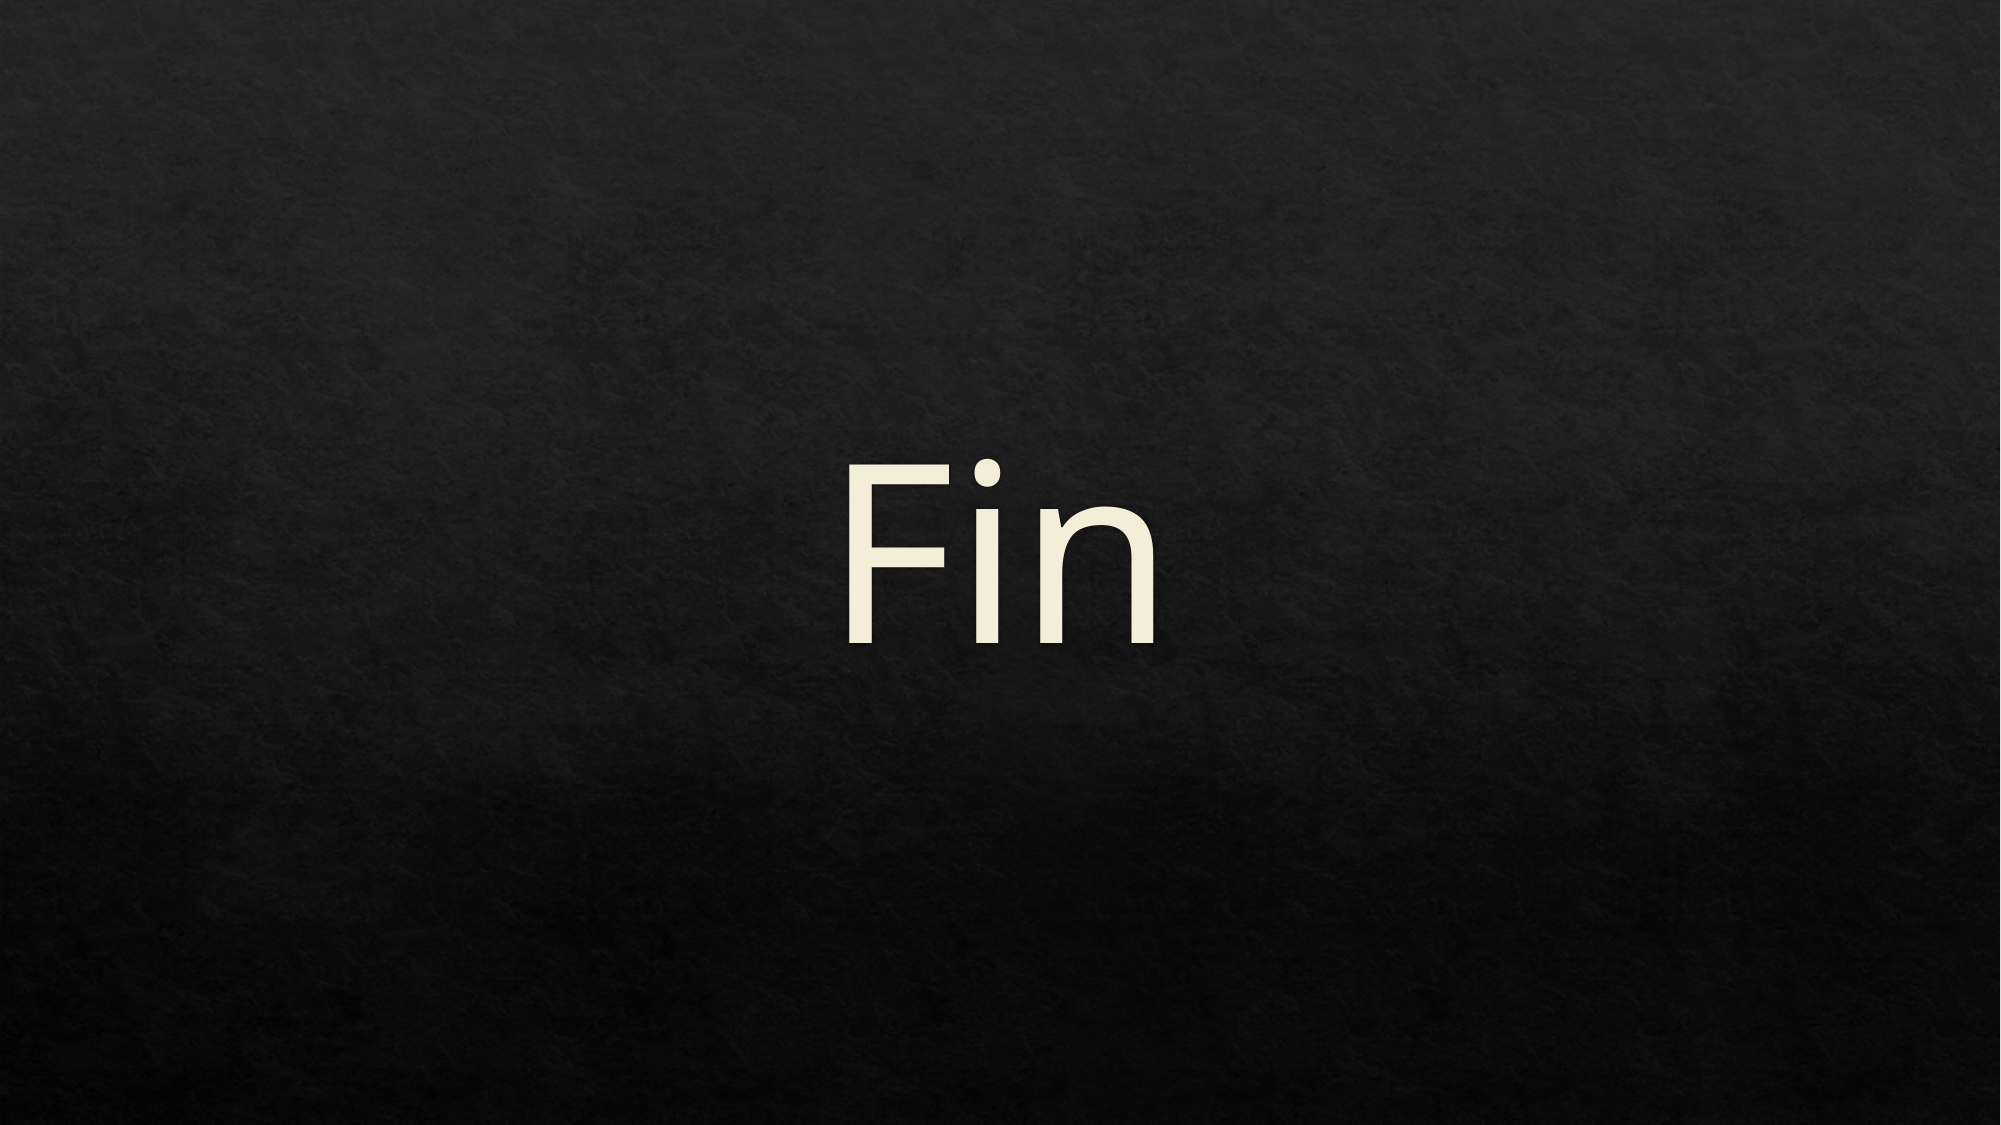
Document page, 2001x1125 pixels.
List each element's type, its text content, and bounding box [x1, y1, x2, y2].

title Fin [150, 125, 1850, 1000]
